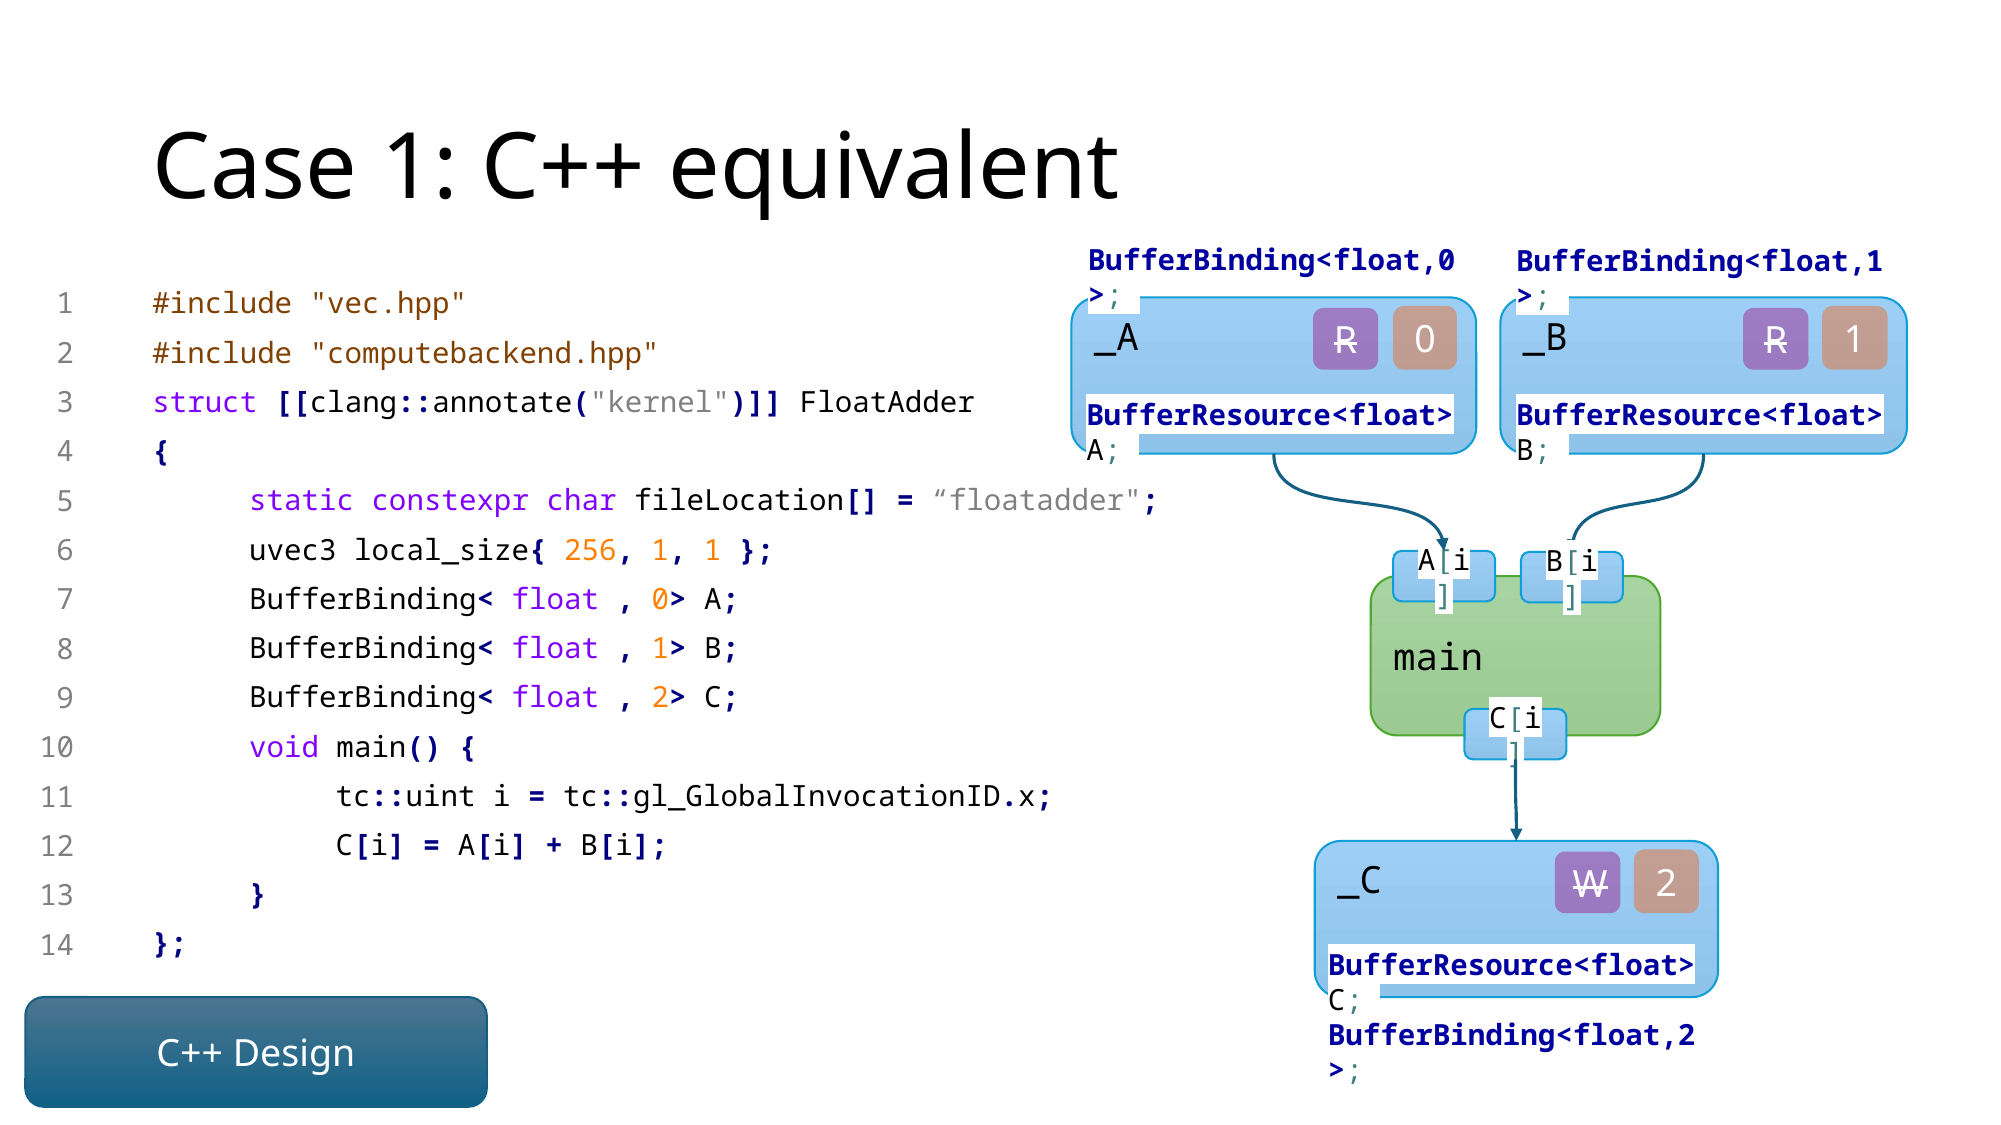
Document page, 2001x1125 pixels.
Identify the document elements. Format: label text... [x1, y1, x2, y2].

text_box uvec3 local_size{ 256, 1, 1 }; [234, 523, 1235, 572]
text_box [1588, 436, 1688, 570]
text_box void main() { [234, 720, 1235, 771]
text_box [1312, 840, 1719, 1060]
text_box B[i] [1519, 550, 1624, 604]
text_box 1 [41, 277, 89, 326]
text_box 9 [41, 671, 89, 721]
text_box tc::uint i = tc::gl_GlobalInvocationID.x; [320, 769, 1321, 818]
text_box struct [[clang::annotate("kernel")]] FloatAdder [137, 375, 1070, 425]
text_box }; [137, 917, 1138, 968]
text_box 7 [41, 573, 89, 622]
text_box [1499, 234, 1908, 455]
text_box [1309, 416, 1409, 588]
text_box BufferBinding< float , 2> C; [234, 671, 1235, 720]
text_box main [1369, 575, 1662, 737]
text_box static constexpr char fileLocation[] = “floatadder"; [234, 474, 1235, 523]
text_box #include "vec.hpp" [137, 277, 1070, 326]
text_box 3 [41, 375, 89, 425]
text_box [1070, 233, 1479, 455]
text_box BufferBinding< float , 0> A; [234, 572, 1235, 621]
text_box 14 [24, 918, 90, 969]
title Case 1: C++ equivalent [137, 59, 1863, 278]
text_box C++ Design [24, 995, 488, 1108]
text_box 5 [41, 474, 89, 523]
text_box 11 [24, 770, 90, 820]
text_box } [234, 868, 1235, 918]
text_box 4 [41, 425, 89, 474]
text_box A[i] [1392, 549, 1497, 603]
text_box { [137, 425, 1138, 475]
text_box C[i] [1463, 707, 1568, 761]
text_box 8 [41, 622, 89, 671]
text_box 13 [24, 869, 90, 918]
text_box 12 [24, 820, 90, 869]
text_box 10 [24, 721, 90, 770]
text_box C[i] = A[i] + B[i]; [320, 818, 1321, 869]
text_box BufferBinding< float , 1> B; [234, 621, 1235, 671]
text_box #include "computebackend.hpp" [137, 326, 1070, 375]
text_box 6 [41, 523, 89, 573]
text_box 2 [41, 326, 89, 375]
